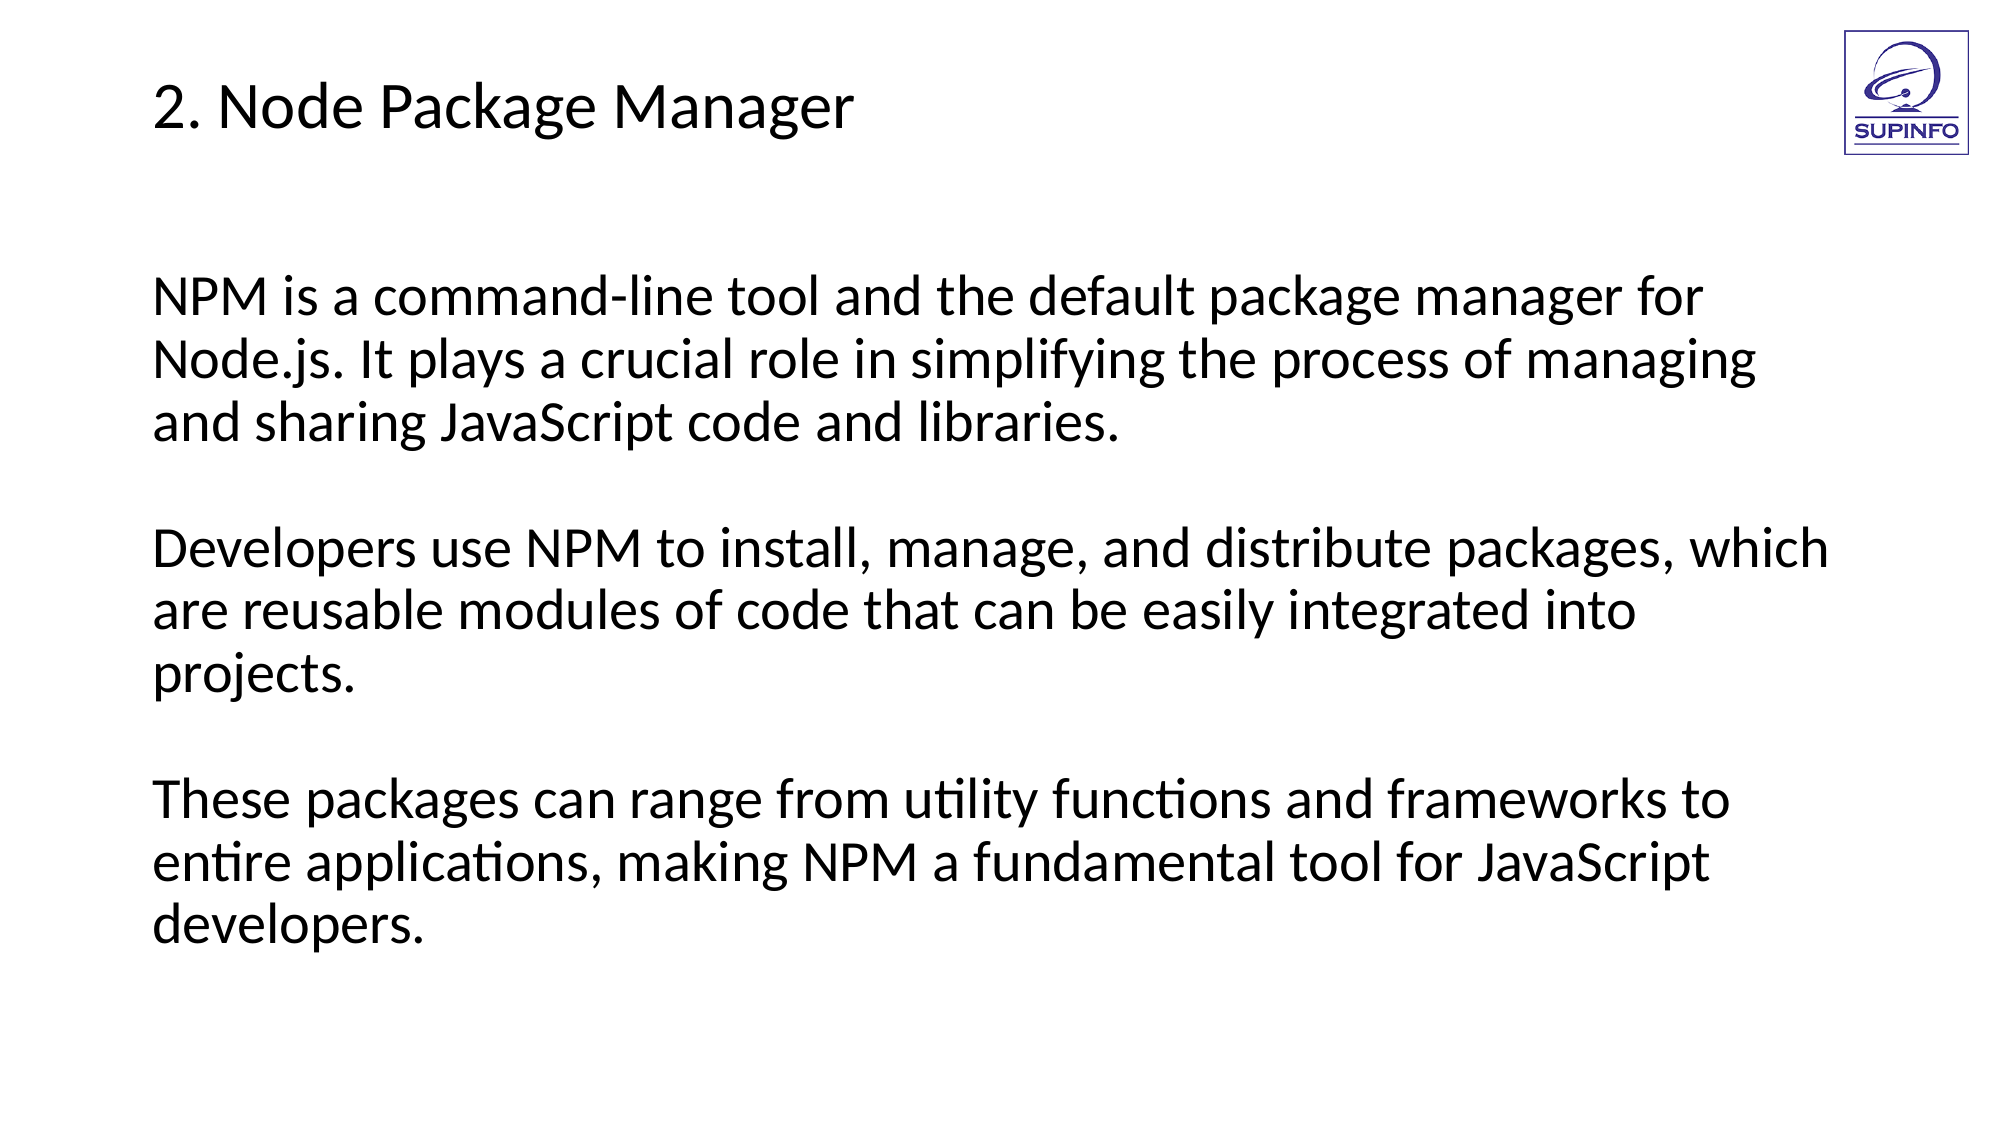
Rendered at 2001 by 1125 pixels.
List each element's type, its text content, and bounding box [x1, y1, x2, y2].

list NPM is a command-line tool and the default package manager for Node.js. It plays a crucial role in simplifying the process of managing and sharing JavaScript code and libraries. Developers use NPM to install, manage, and distribute packages, which are reusable modules of code that can be easily integrated into projects. These packages can range from utility functions and frameworks to entire applications, making NPM a fundamental tool for JavaScript developers. [137, 257, 1863, 1014]
list 2. Node Package Manager [137, 63, 1862, 157]
picture [1844, 30, 1969, 155]
